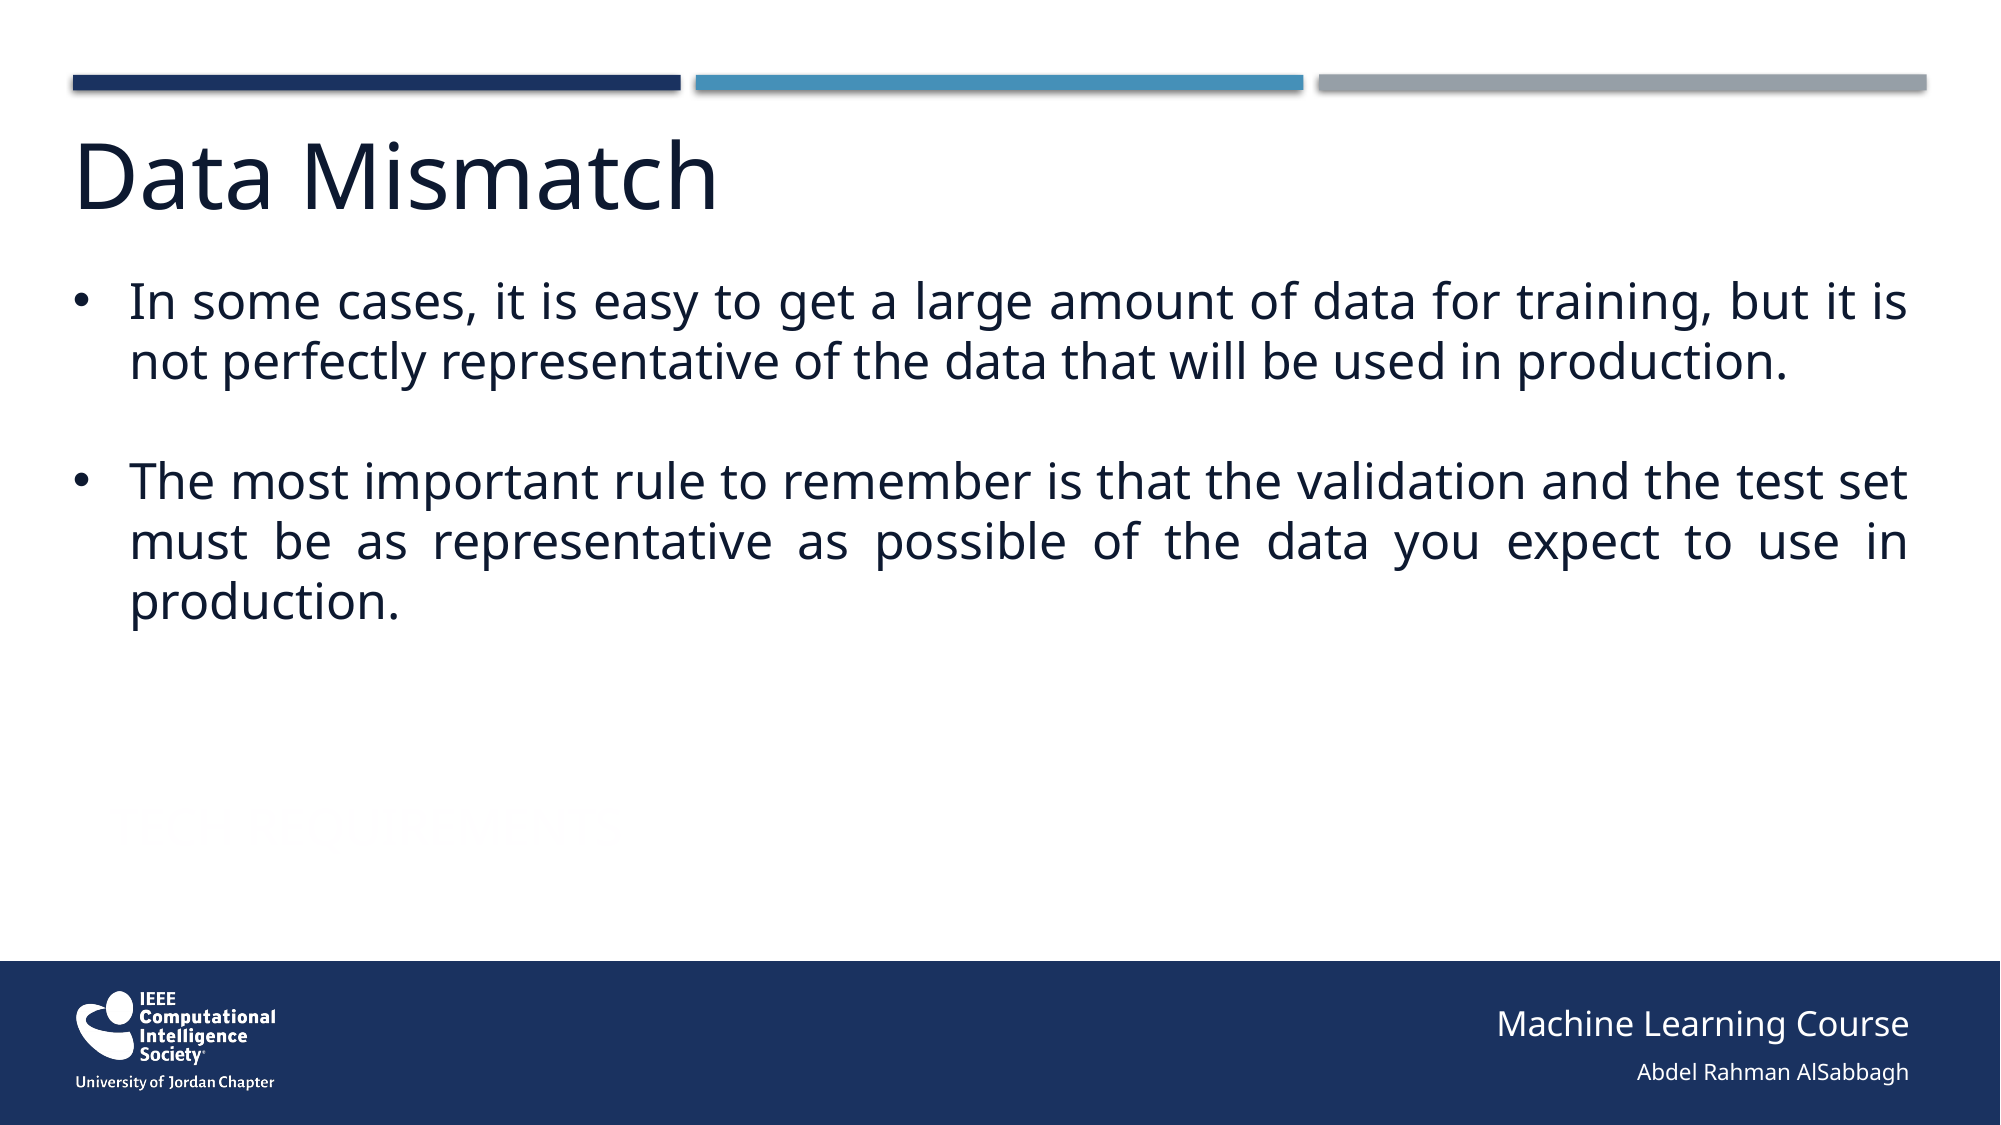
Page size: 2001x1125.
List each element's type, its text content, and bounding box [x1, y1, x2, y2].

text_box Data Mismatch [57, 110, 1862, 225]
text_box In some cases, it is easy to get a large amount of data for training, but it is not perfectly representative of the data that will be used in production. The most important rule to remember is that the validation and the test set must be as representative as possible of the data you expect to use in production. [57, 262, 1925, 971]
text_box [0, 961, 2000, 1125]
picture [74, 991, 276, 1092]
list Machine Learning Course Abdel Rahman AlSabbagh [278, 993, 1925, 1093]
